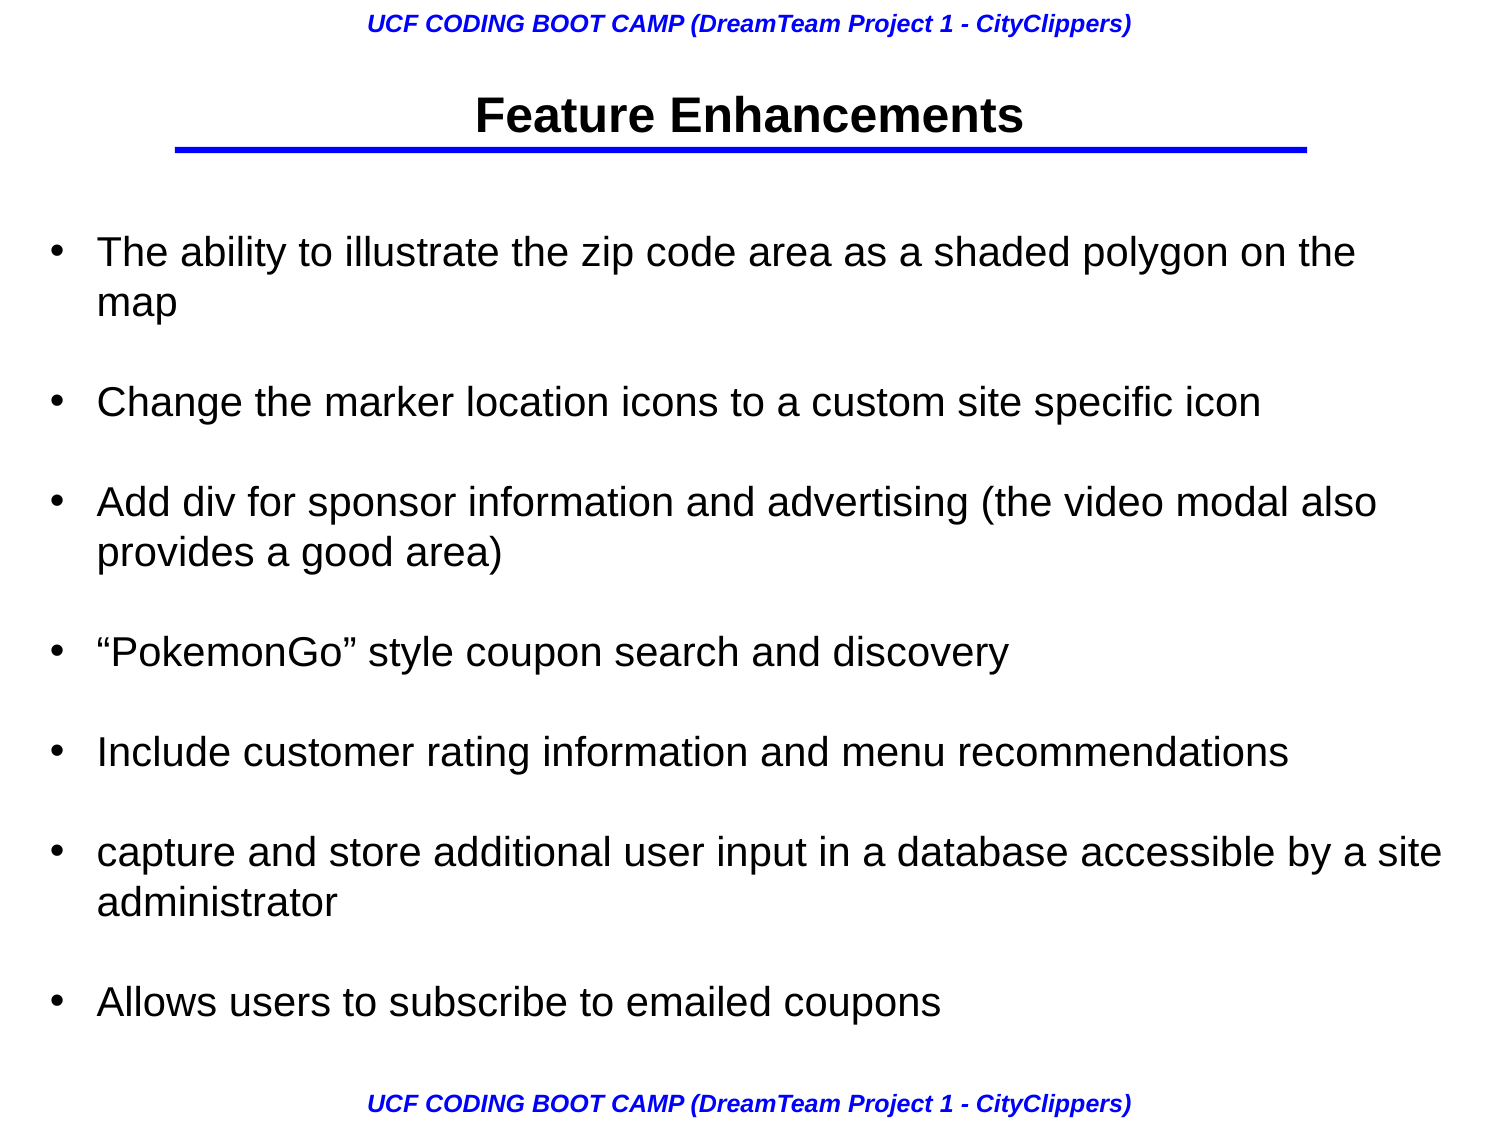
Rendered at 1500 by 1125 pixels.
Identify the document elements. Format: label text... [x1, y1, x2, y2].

text_box Feature Enhancements [74, 74, 1425, 138]
text_box The ability to illustrate the zip code area as a shaded polygon on the map Change the marker location icons to a custom site specific icon Add div for sponsor information and advertising (the video modal also provides a good area) “PokemonGo” style coupon search and discovery Include customer rating information and menu recommendations capture and store additional user input in a database accessible by a site administrator Allows users to subscribe to emailed coupons [34, 217, 1463, 1033]
